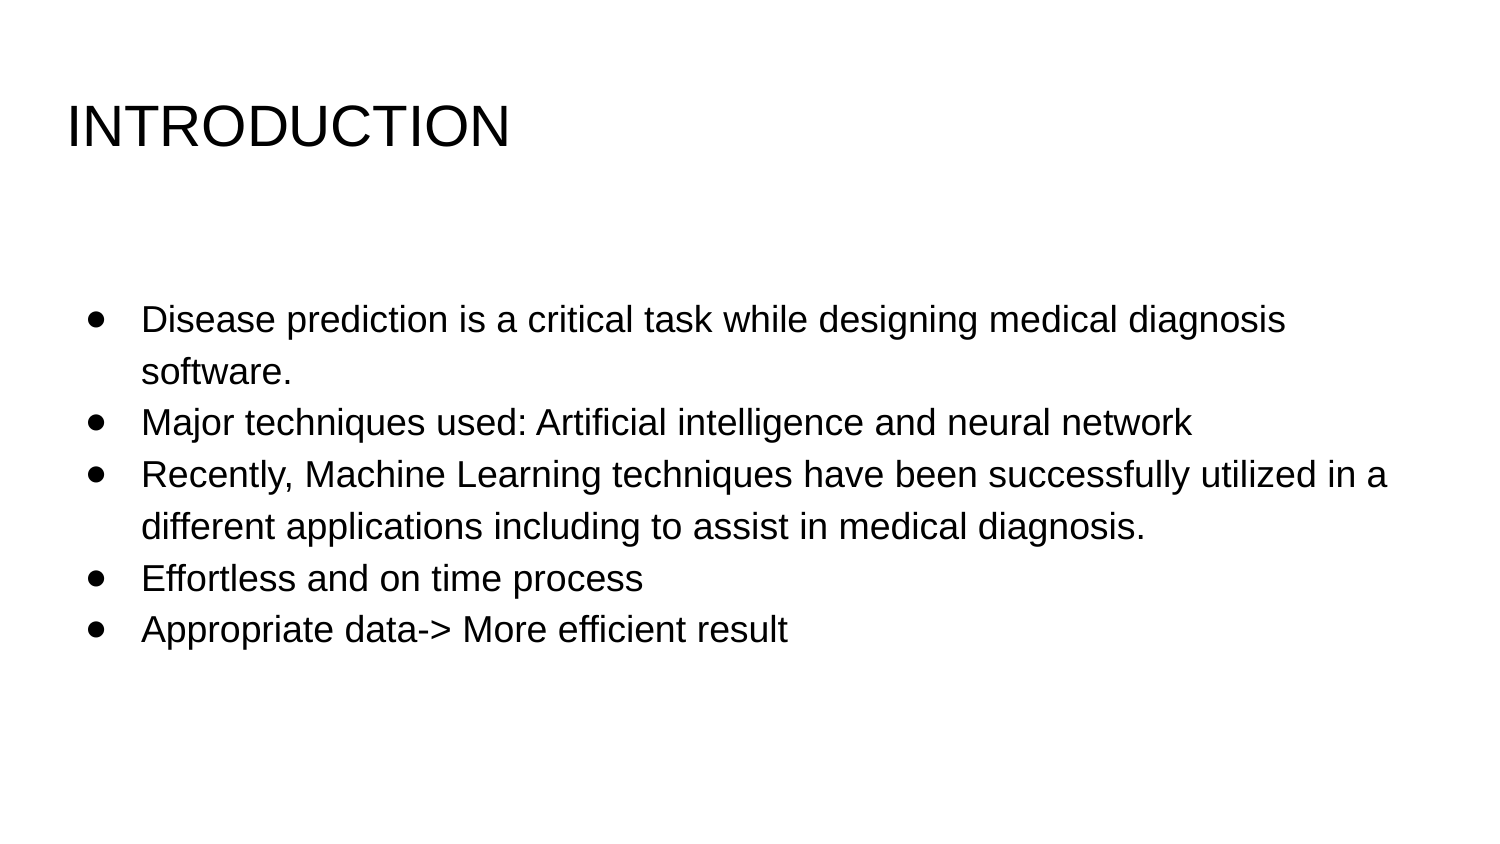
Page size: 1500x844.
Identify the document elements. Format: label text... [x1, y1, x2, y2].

list Disease prediction is a critical task while designing medical diagnosis software. Major techniques used: Artificial intelligence and neural network Recently, Machine Learning techniques have been successfully utilized in a different applications including to assist in medical diagnosis. Effortless and on time process Appropriate data-> More efficient result [51, 189, 1449, 750]
title INTRODUCTION [51, 72, 1449, 167]
